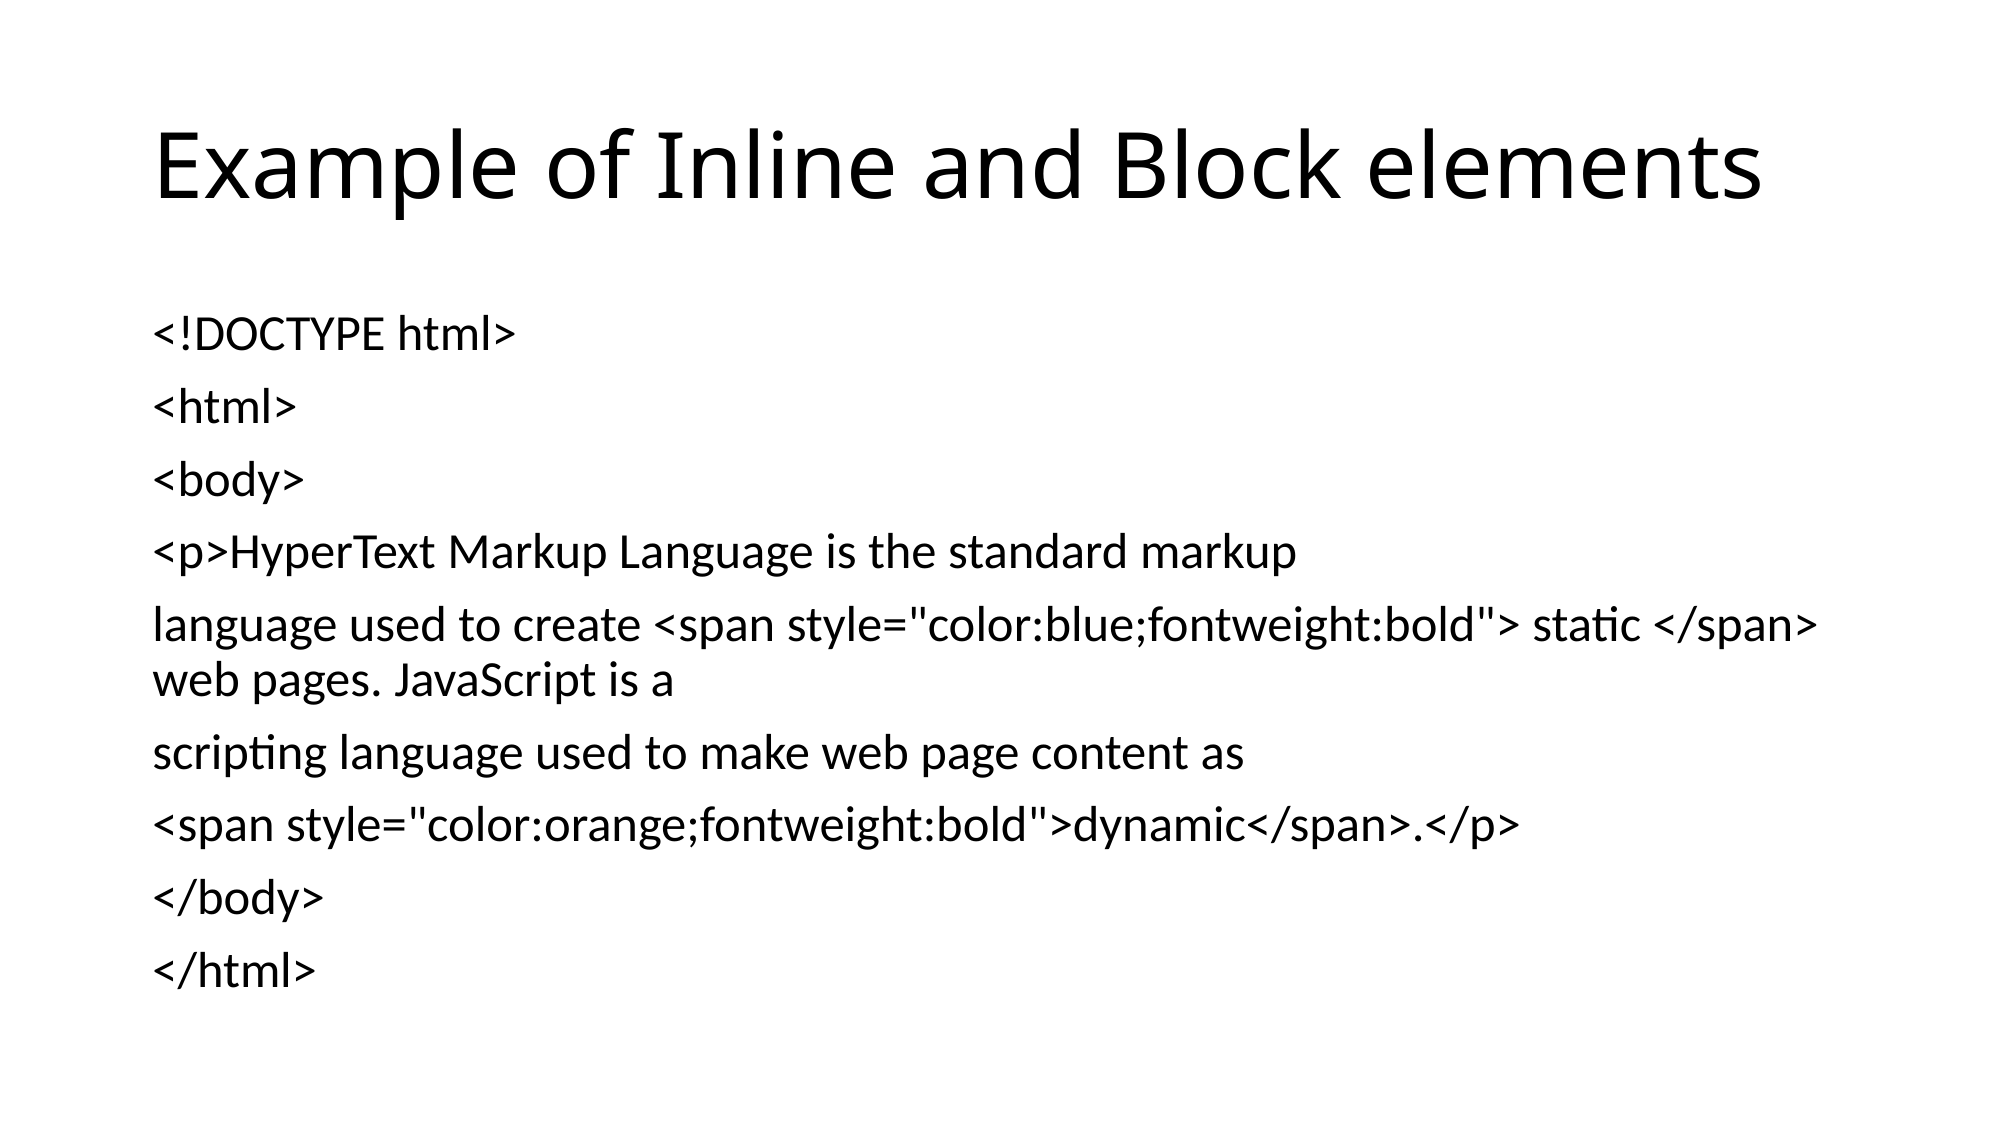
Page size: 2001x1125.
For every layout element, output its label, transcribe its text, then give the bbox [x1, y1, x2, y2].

title Example of Inline and Block elements [137, 59, 1863, 278]
list <!DOCTYPE html> <html> <body> <p>HyperText Markup Language is the standard markup language used to create <span style="color:blue;fontweight:bold"> static </span> web pages. JavaScript is a scripting language used to make web page content as <span style="color:orange;fontweight:bold">dynamic</span>.</p> </body> </html> [137, 299, 1863, 1014]
